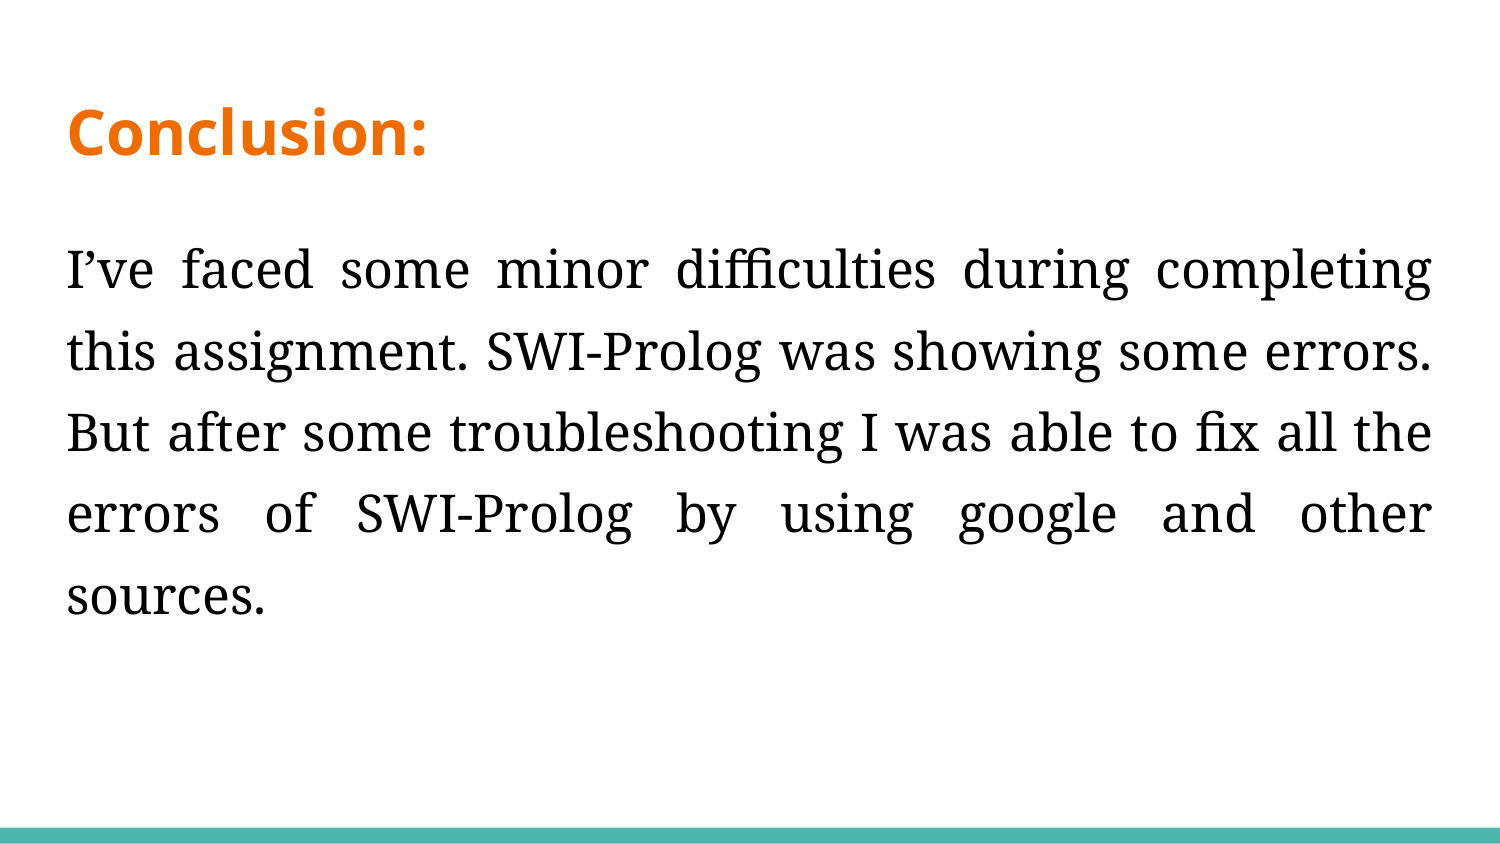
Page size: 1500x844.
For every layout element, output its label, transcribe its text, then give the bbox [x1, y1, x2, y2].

list I’ve faced some minor difficulties during completing this assignment. SWI-Prolog was showing some errors. But after some troubleshooting I was able to fix all the errors of SWI-Prolog by using google and other sources. [51, 207, 1449, 750]
title Conclusion: [51, 72, 1449, 189]
